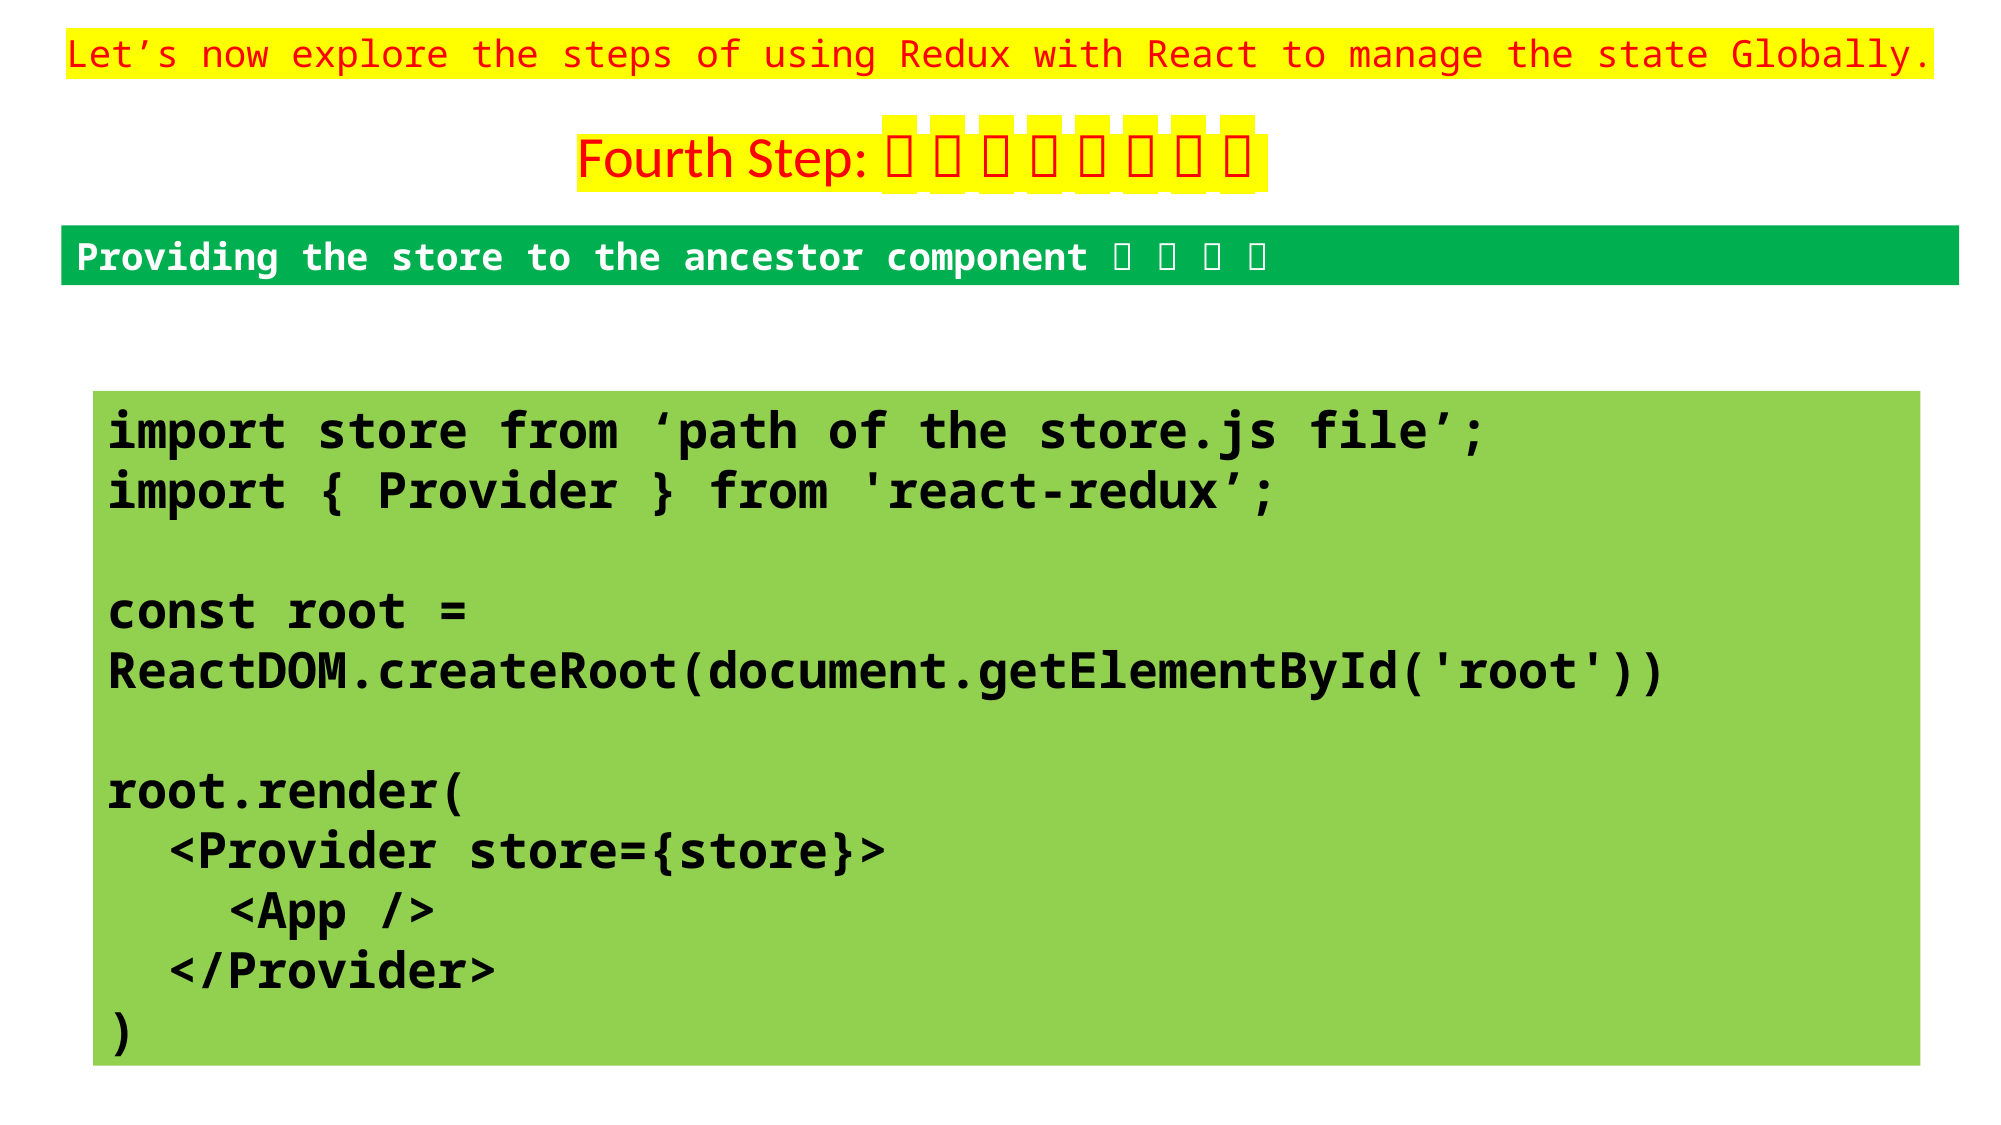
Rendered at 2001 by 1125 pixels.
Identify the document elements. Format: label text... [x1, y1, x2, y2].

text_box Let’s now explore the steps of using Redux with React to manage the state Globally. [40, 22, 1960, 83]
text_box Providing the store to the ancestor component     [61, 225, 1960, 286]
text_box import store from ‘path of the store.js file’; import { Provider } from 'react-redux’; const root = ReactDOM.createRoot(document.getElementById('root')) root.render( <Provider store={store}> <App /> </Provider> ) [93, 390, 1921, 1066]
text_box Fourth Step:         [224, 111, 1621, 197]
